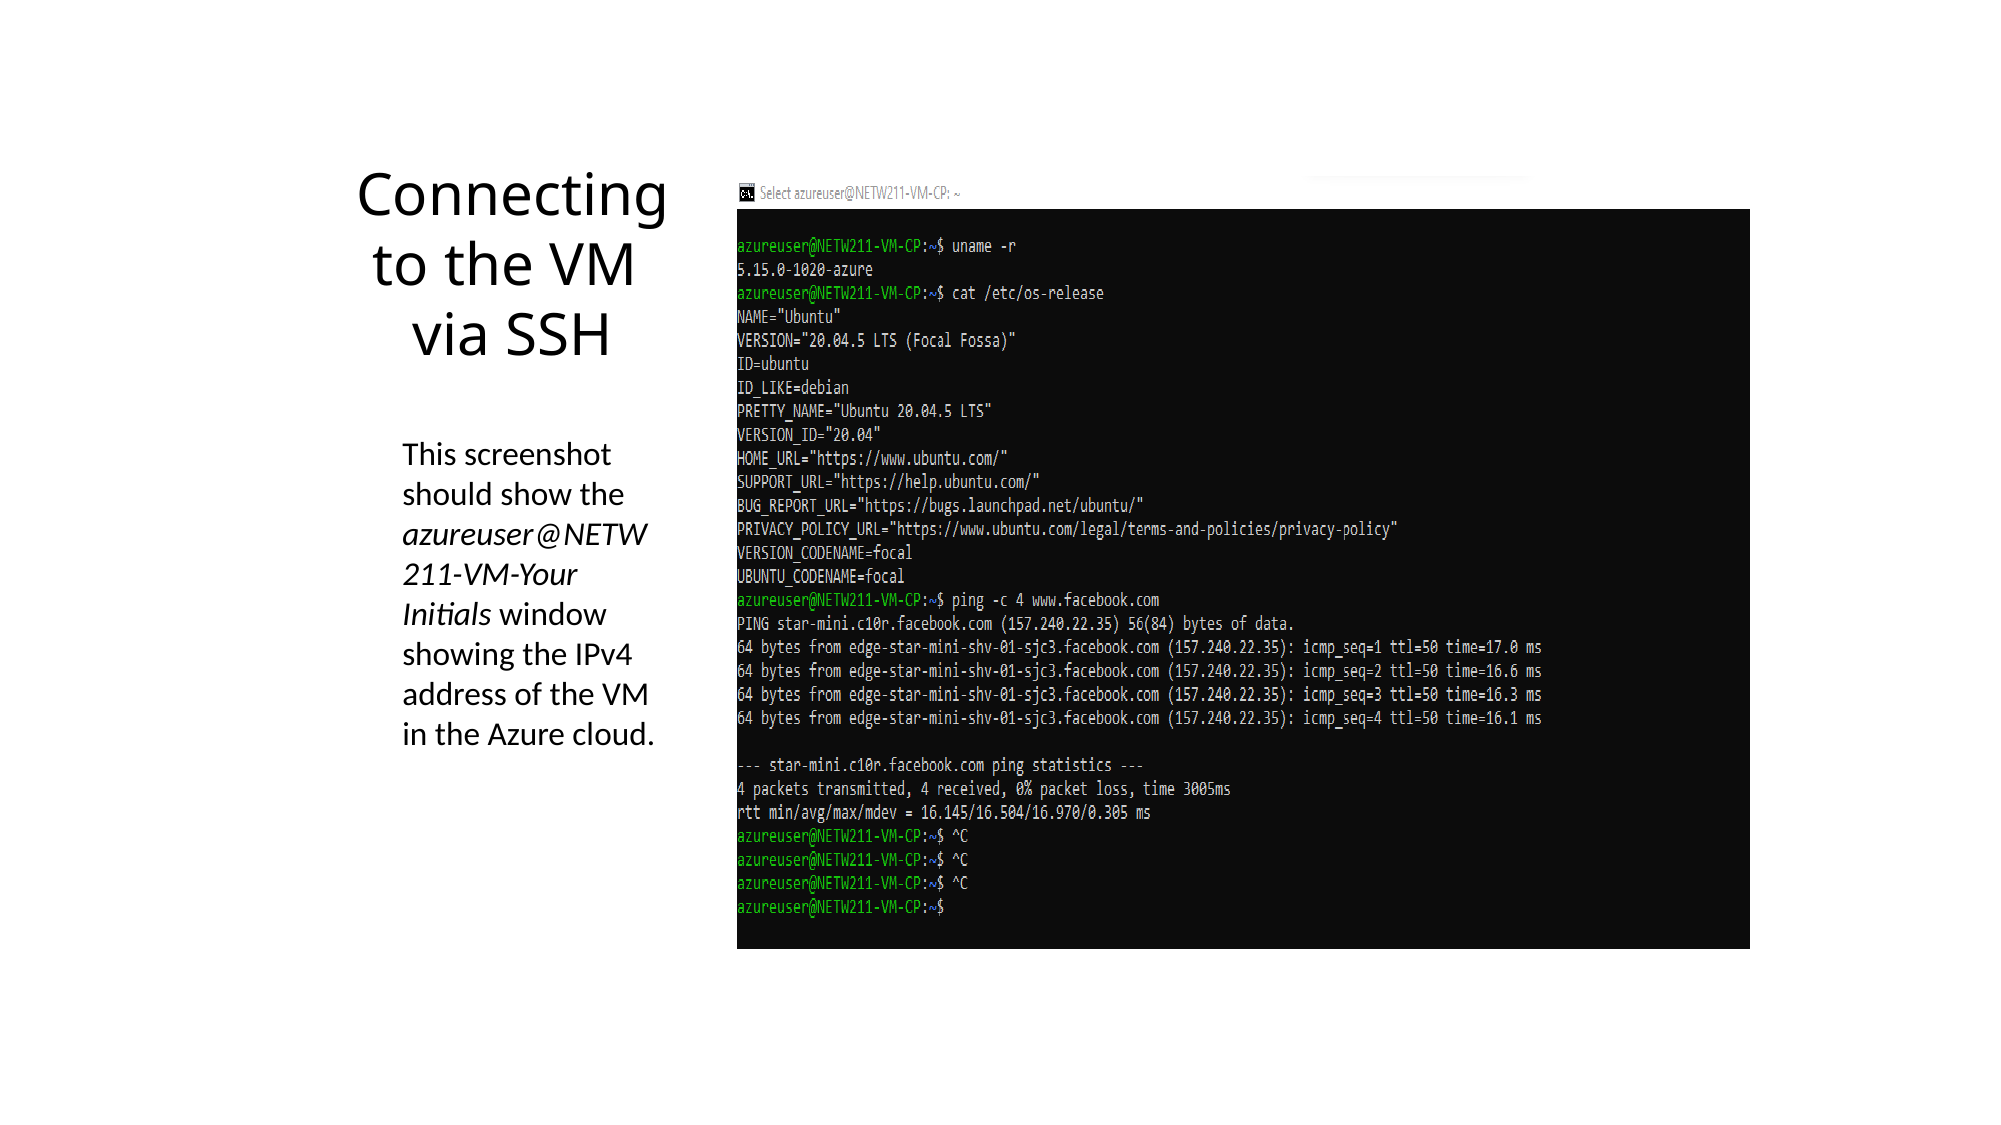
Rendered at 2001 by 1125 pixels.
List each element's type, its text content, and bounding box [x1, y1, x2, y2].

picture [737, 176, 1750, 949]
text_box Connecting to the VM via SSH [337, 149, 688, 375]
text_box This screenshot should show the azureuser@NETW211-VM-Your Initials window showing the IPv4 address of the VM in the Azure cloud. [387, 425, 675, 838]
